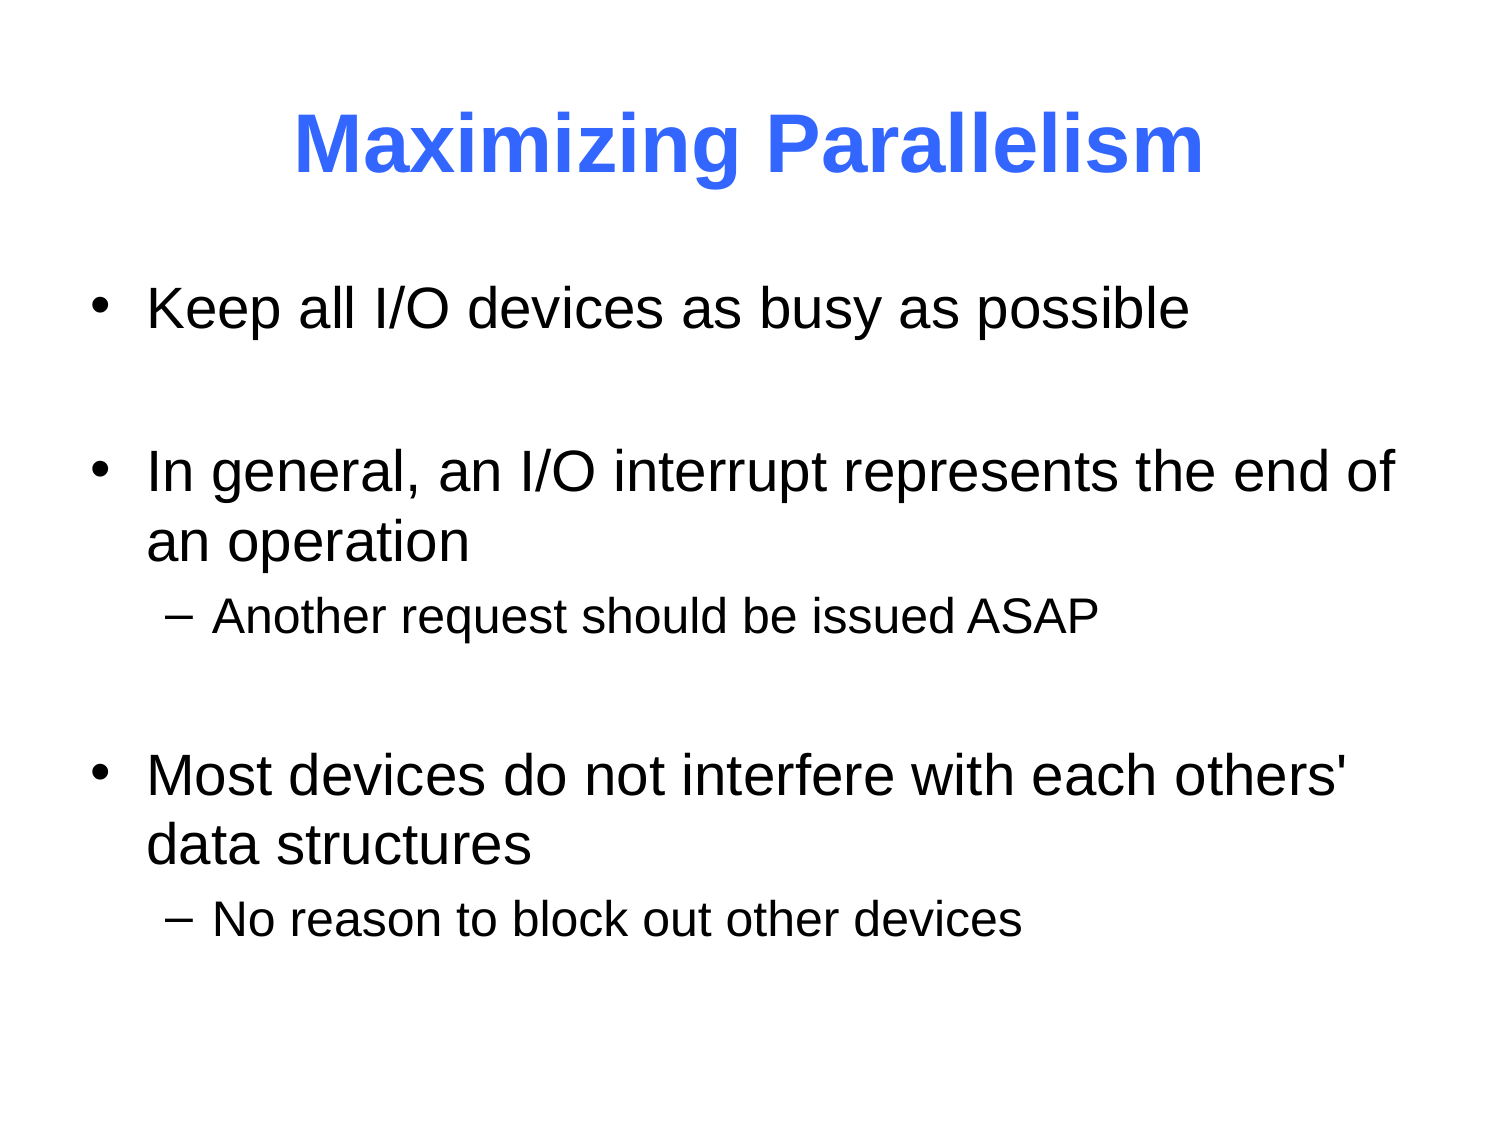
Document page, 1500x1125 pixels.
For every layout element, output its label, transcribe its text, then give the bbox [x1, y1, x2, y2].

title Maximizing Parallelism [75, 45, 1425, 233]
list Keep all I/O devices as busy as possible In general, an I/O interrupt represents the end of an operation Another request should be issued ASAP Most devices do not interfere with each others' data structures No reason to block out other devices [75, 262, 1425, 1005]
